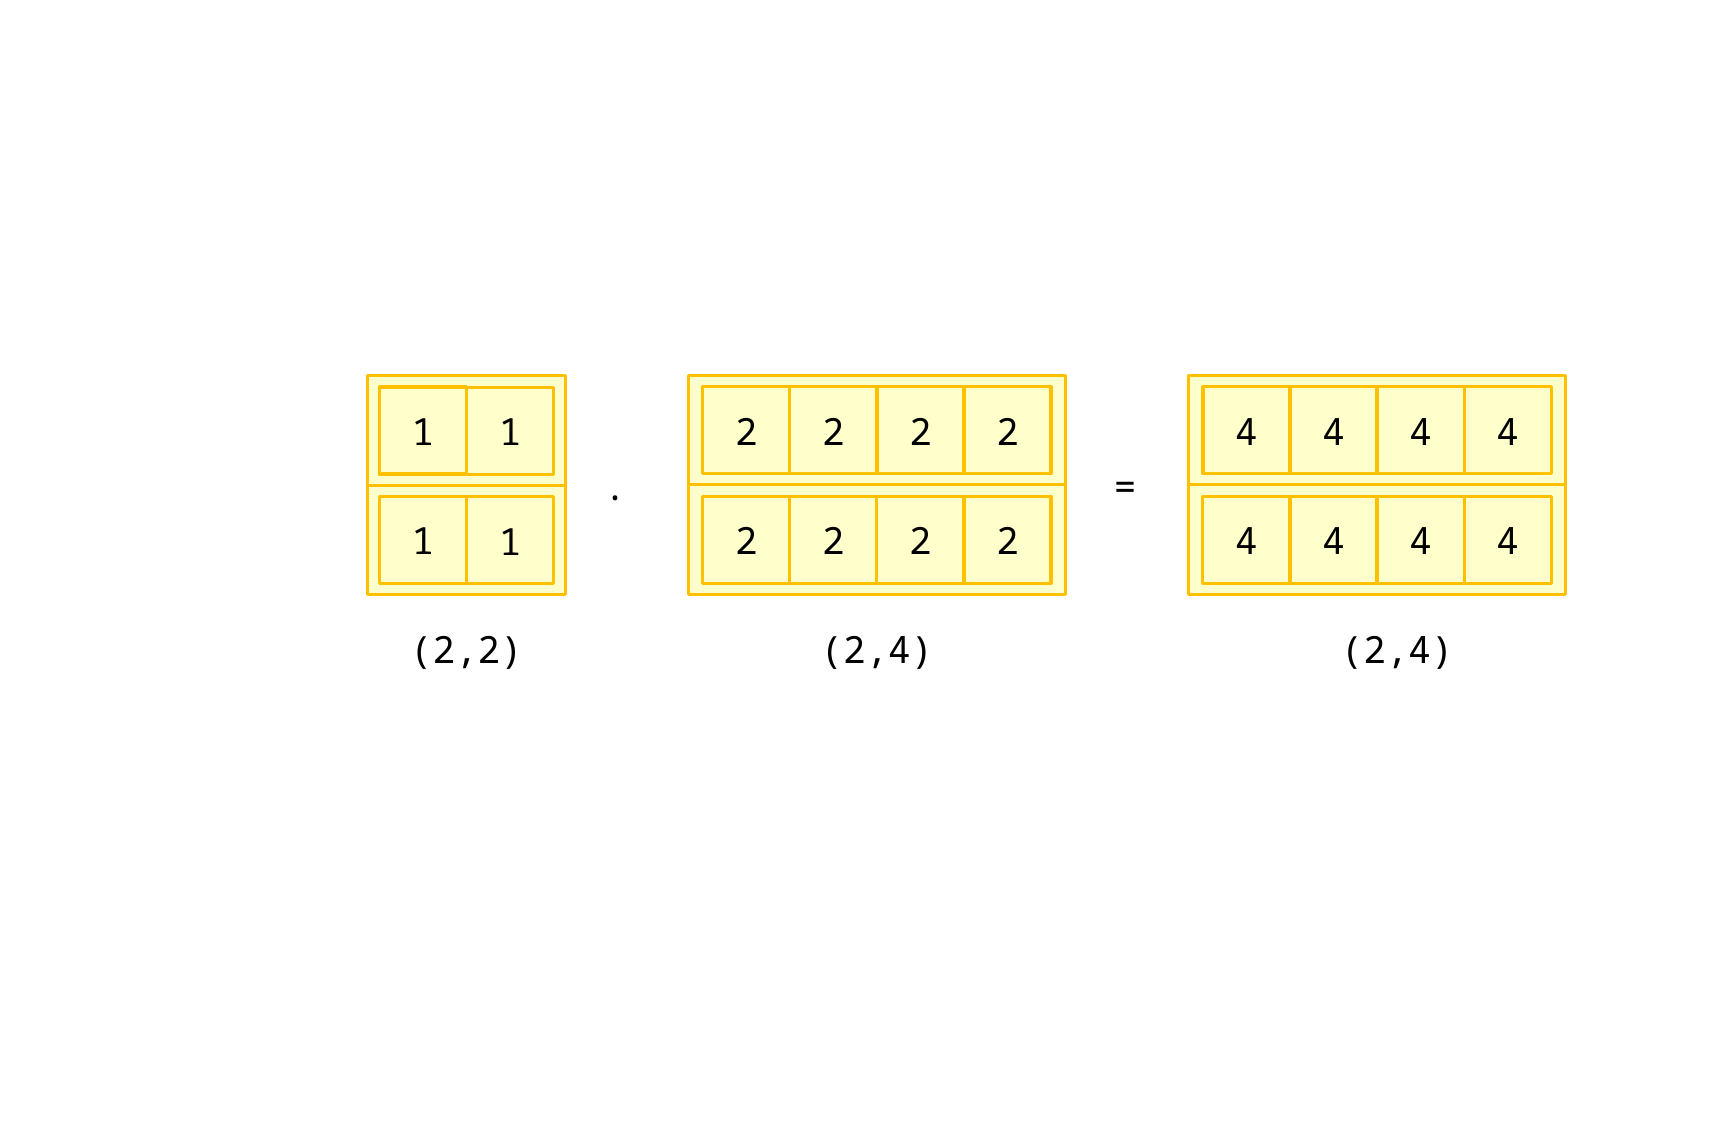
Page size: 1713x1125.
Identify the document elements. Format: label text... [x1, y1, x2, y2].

text_box (2,2) [395, 605, 538, 679]
text_box [686, 483, 1068, 597]
text_box . [588, 441, 641, 515]
text_box [1186, 483, 1568, 597]
text_box (2,4) [805, 605, 948, 679]
text_box 1 [464, 385, 556, 476]
text_box [1186, 373, 1568, 483]
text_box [702, 386, 1052, 475]
text_box (2,4) [1326, 605, 1468, 679]
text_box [1202, 495, 1552, 584]
text_box 1 [377, 494, 464, 586]
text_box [1202, 386, 1552, 475]
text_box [702, 495, 1052, 584]
text_box 1 [464, 494, 556, 586]
text_box [686, 373, 1068, 483]
text_box [365, 483, 567, 597]
text_box 1 [377, 385, 464, 476]
text_box = [1098, 441, 1151, 515]
text_box [365, 374, 567, 483]
